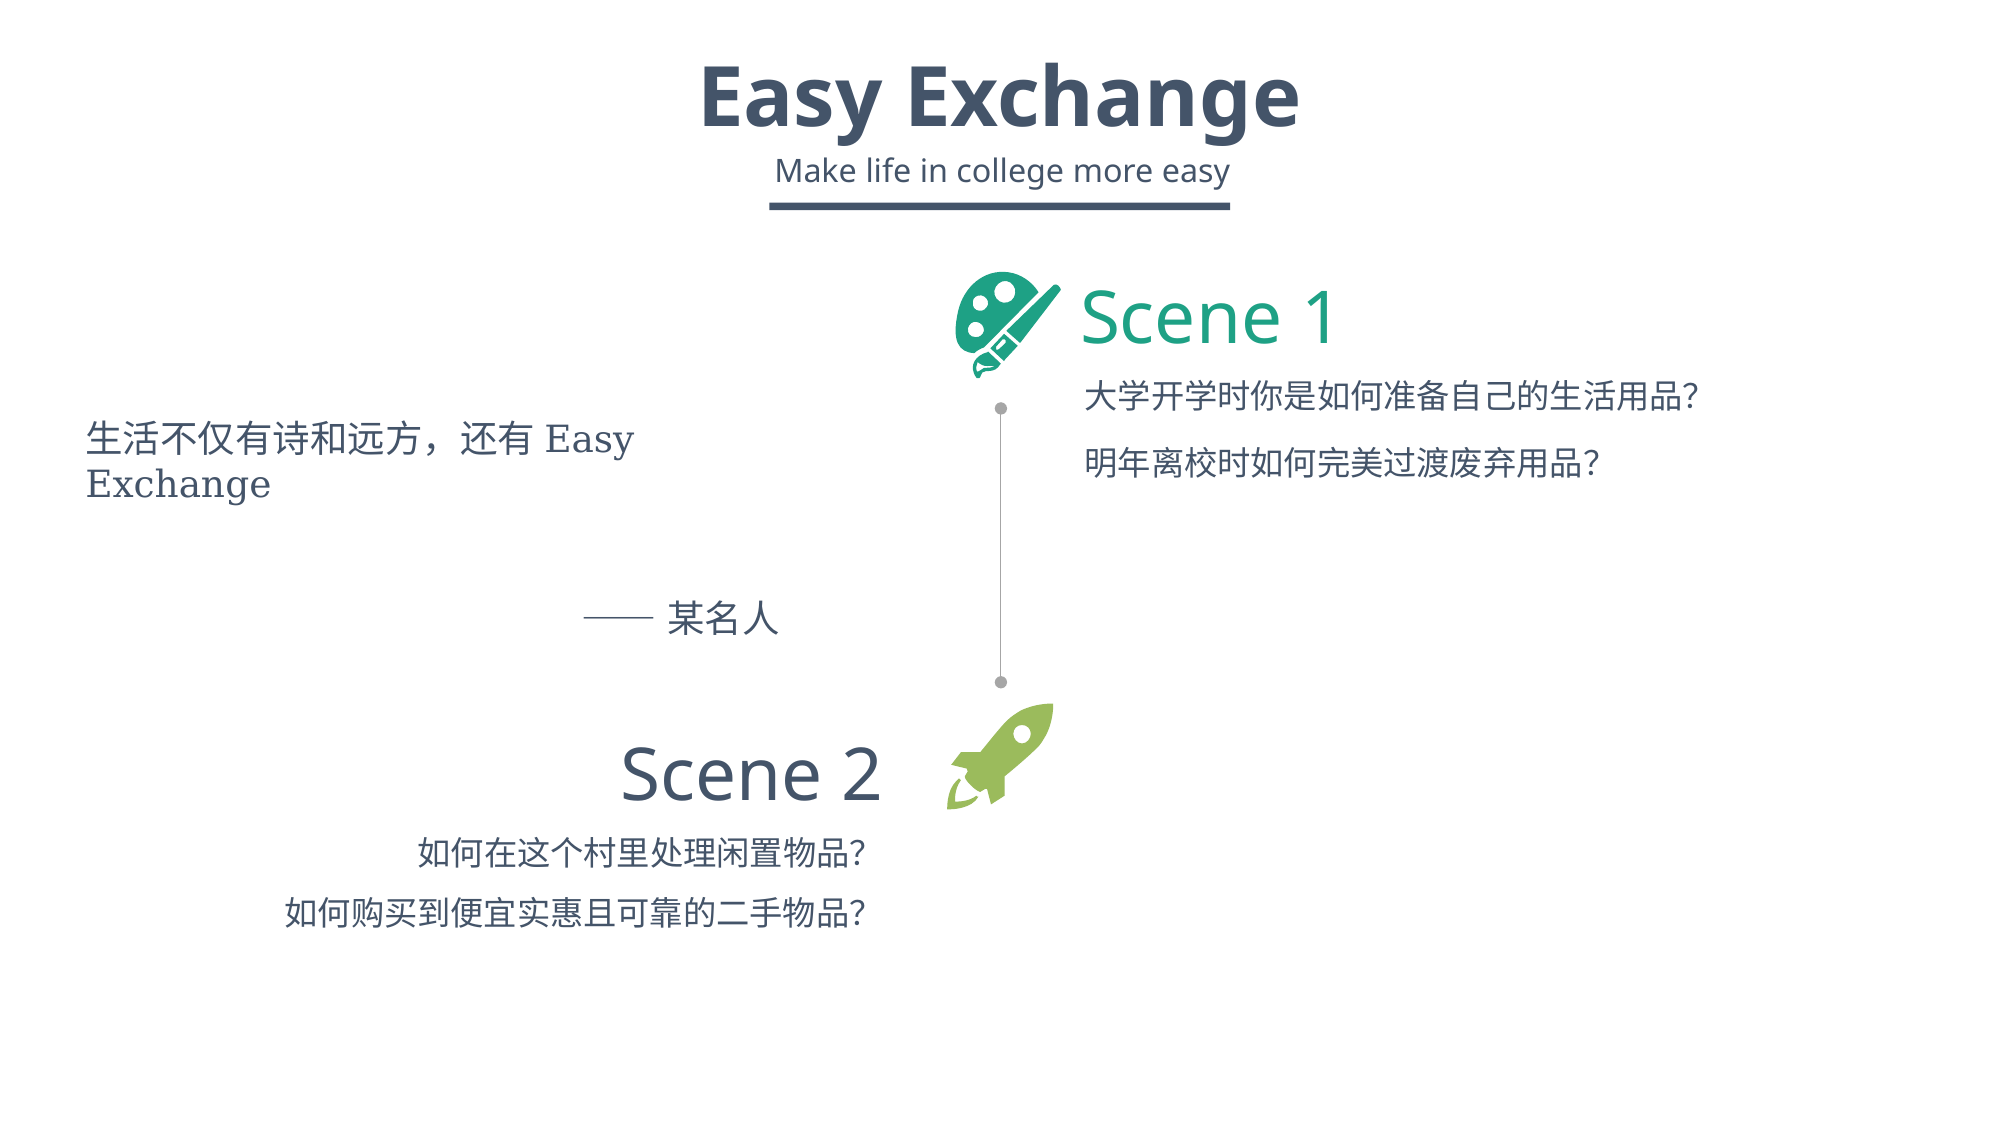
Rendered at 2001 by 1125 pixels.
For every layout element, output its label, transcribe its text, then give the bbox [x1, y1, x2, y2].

text_box Scene 2 [267, 722, 899, 820]
text_box [947, 778, 979, 810]
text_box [141, 39, 1859, 211]
text_box 如何在这个村里处理闲置物品？ 如何购买到便宜实惠且可靠的二手物品？ [267, 820, 899, 995]
text_box 大学开学时你是如何准备自己的生活用品？ 明年离校时如何完美过渡废弃用品？ [1069, 347, 1777, 508]
text_box [951, 703, 1054, 805]
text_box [950, 269, 1061, 380]
text_box Scene 1 [1065, 265, 1696, 363]
text_box 生活不仅有诗和远方，还有Easy Exchange ——某名人 [70, 408, 817, 693]
